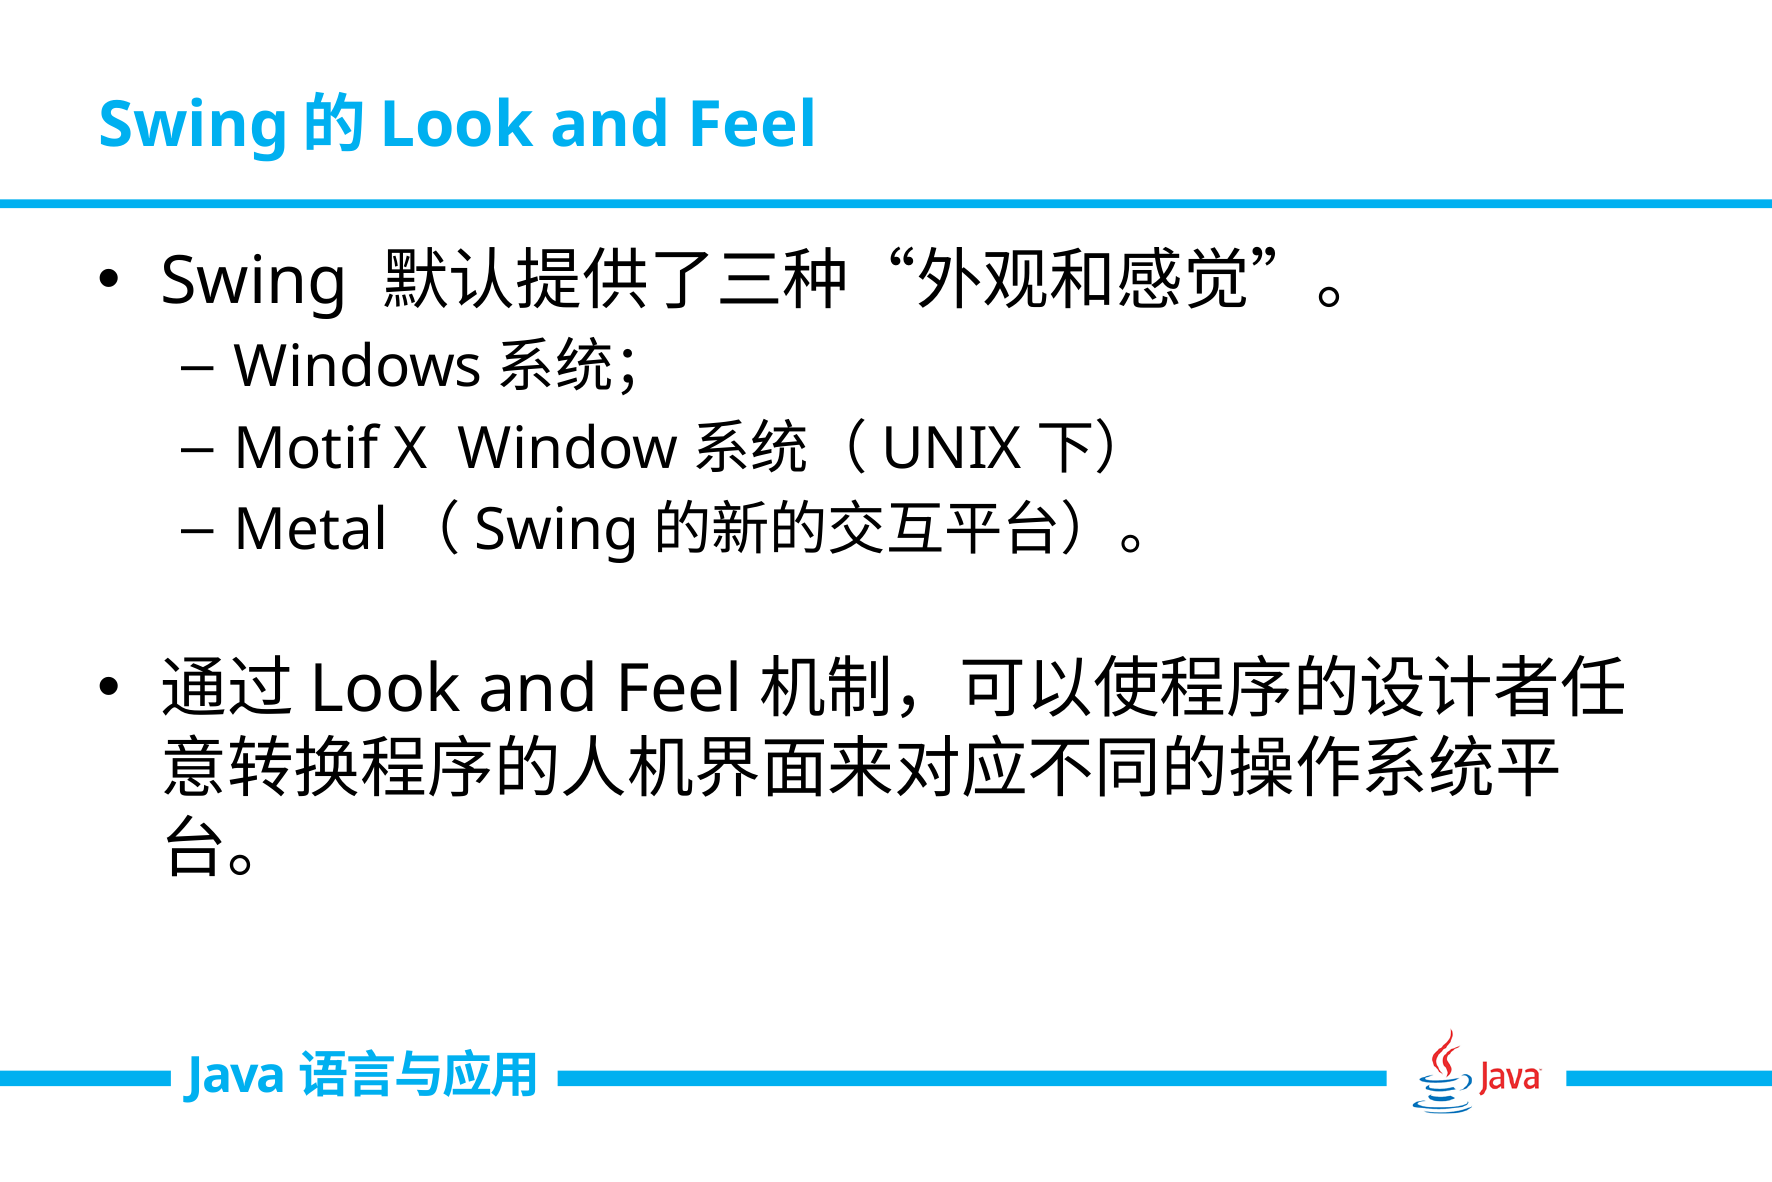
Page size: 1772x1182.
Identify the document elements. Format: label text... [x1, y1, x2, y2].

picture [1386, 1019, 1567, 1117]
title Swing的Look and Feel [80, 73, 1677, 168]
list Swing 默认提供了三种“外观和感觉”。 Windows系统； Motif X Window系统（UNIX下） Metal（Swing的新的交互平台）。 通过Look and Feel机制，可以使程序的设计者任意转换程序的人机界面来对应不同的操作系统平台。 [80, 228, 1677, 1009]
